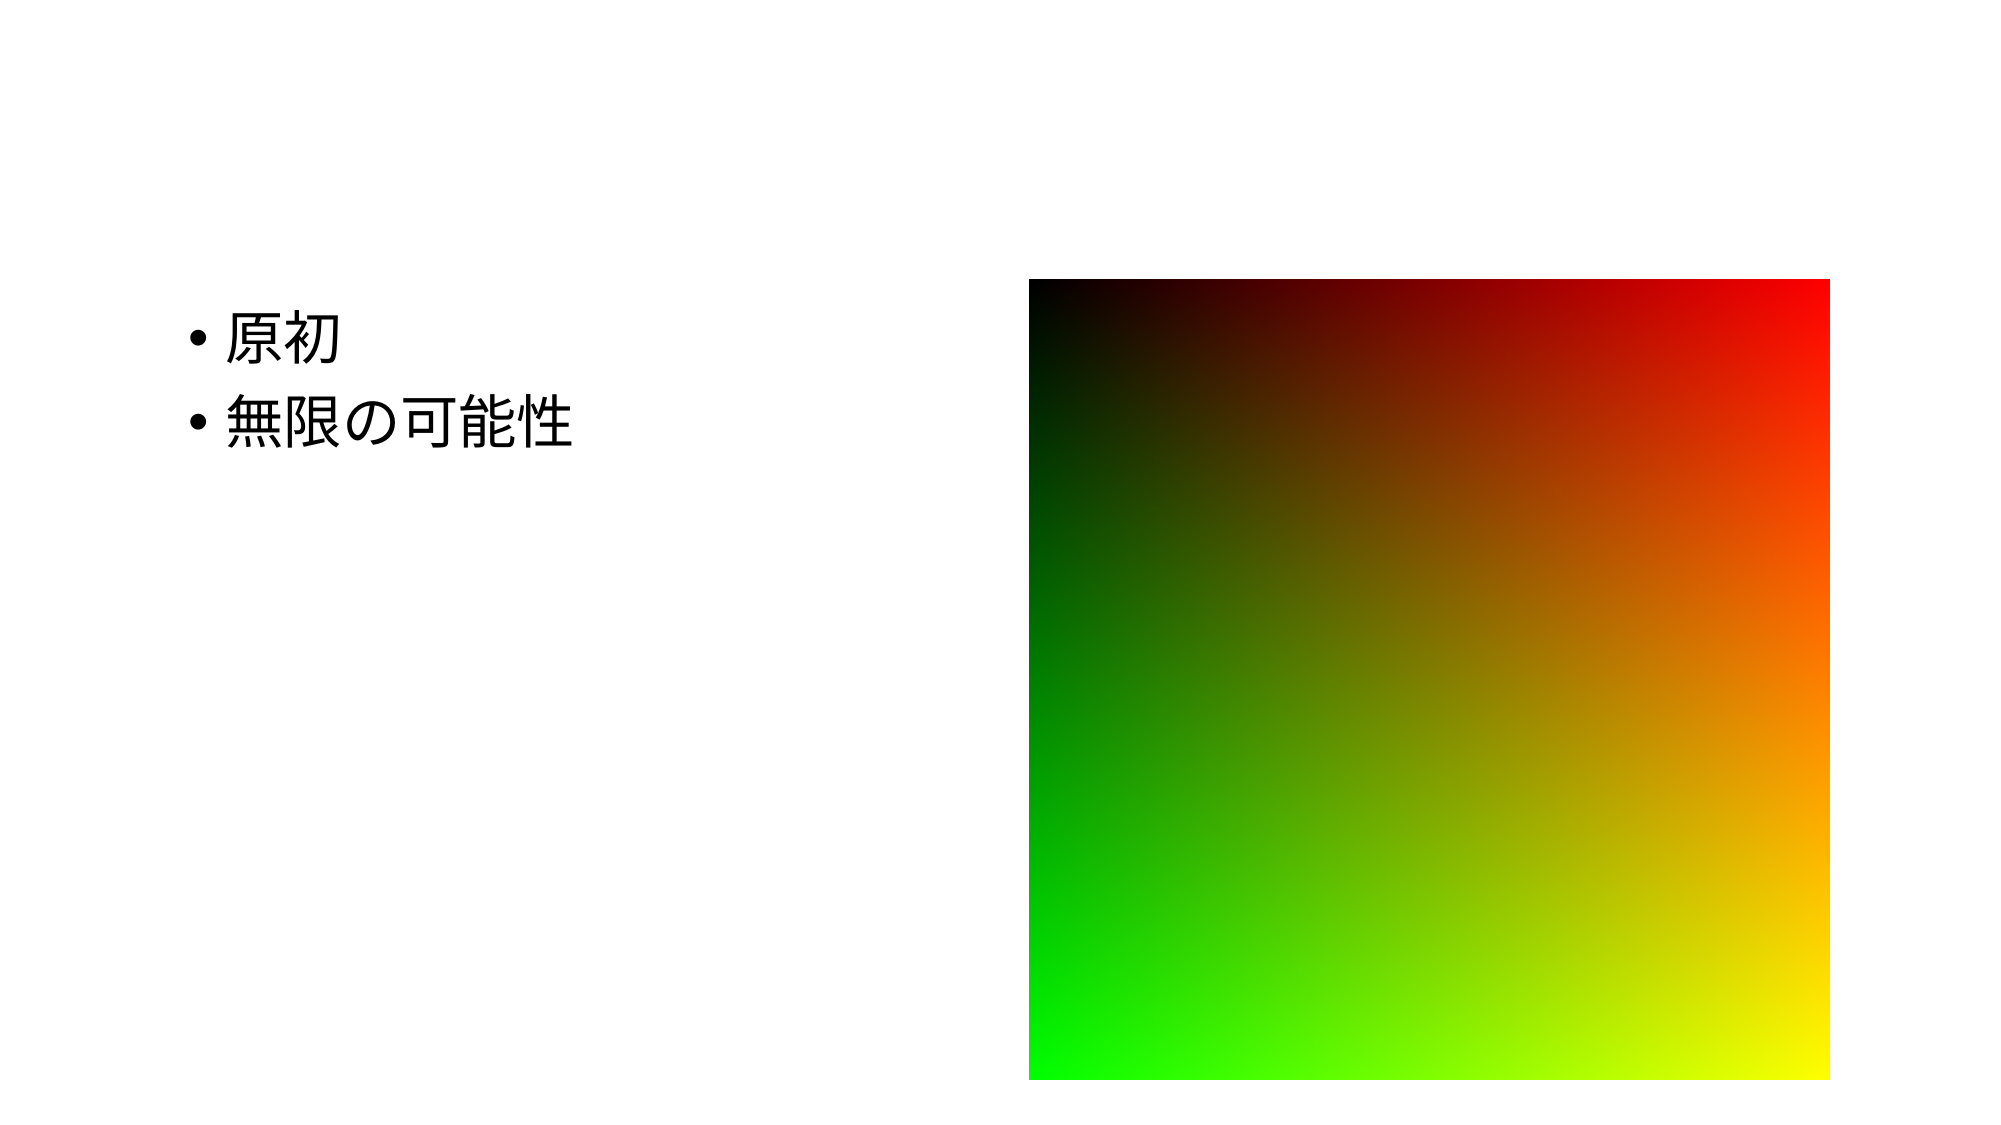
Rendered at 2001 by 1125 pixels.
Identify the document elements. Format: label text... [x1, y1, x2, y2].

picture [1029, 279, 1830, 1080]
list 原初 無限の可能性 [173, 301, 882, 1016]
